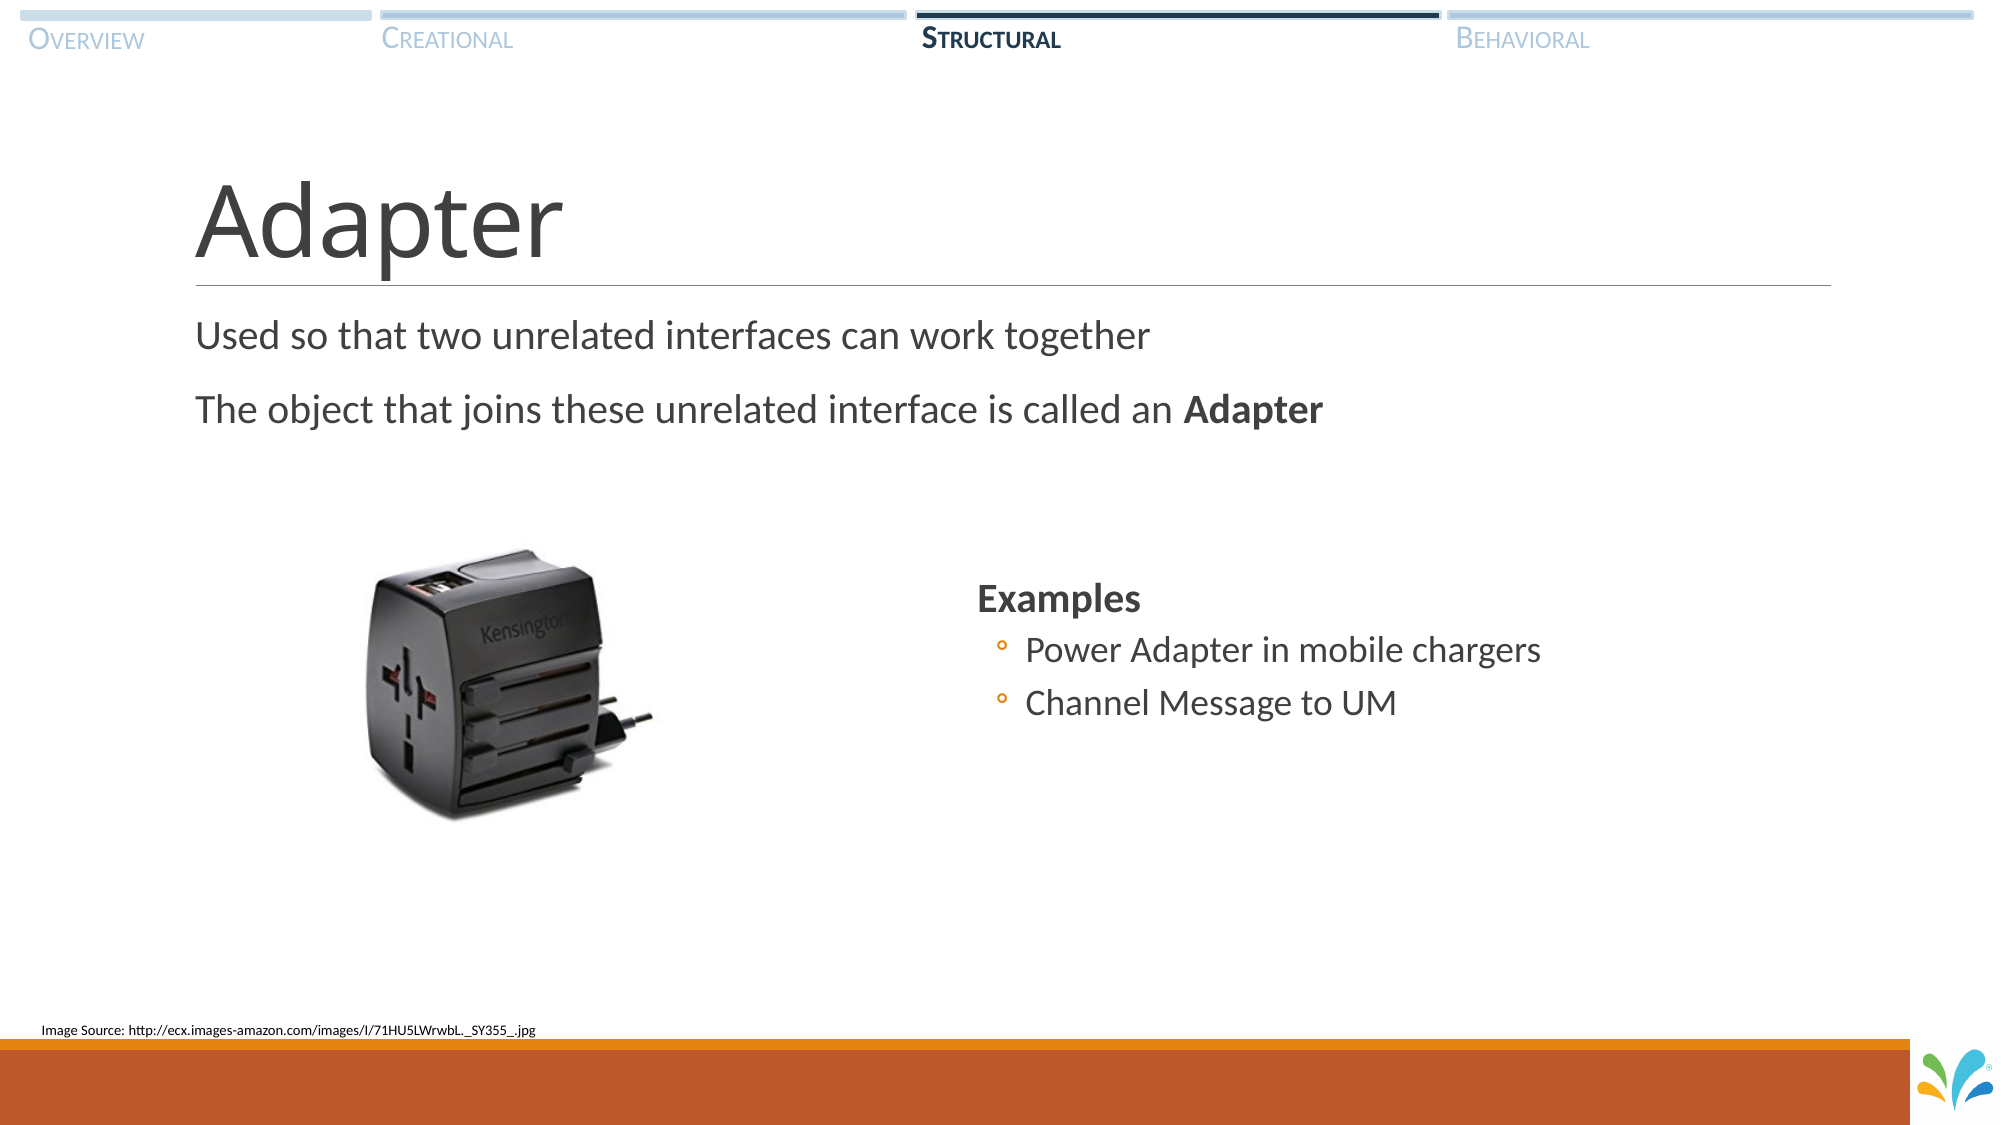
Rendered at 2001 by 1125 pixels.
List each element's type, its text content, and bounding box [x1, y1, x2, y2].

text_box OVERVIEW [13, 8, 160, 64]
list Used so that two unrelated interfaces can work together The object that joins these unrelated interface is called an Adapter [180, 306, 1830, 476]
text_box CREATIONAL [366, 7, 529, 63]
picture [1909, 1034, 2000, 1125]
text_box STRUCTURAL [907, 7, 1077, 63]
text_box [160, 10, 366, 21]
text_box [1077, 10, 1440, 20]
title Adapter [180, 47, 1830, 285]
text_box Examples Power Adapter in mobile chargers Channel Message to UM [962, 569, 1646, 883]
text_box Image Source: http://ecx.images-amazon.com/images/I/71HU5LWrwbL._SY355_.jpg [26, 1013, 551, 1046]
picture [288, 455, 713, 881]
text_box BEHAVIORAL [1440, 7, 1606, 63]
text_box [529, 10, 907, 20]
text_box [1606, 10, 1974, 20]
